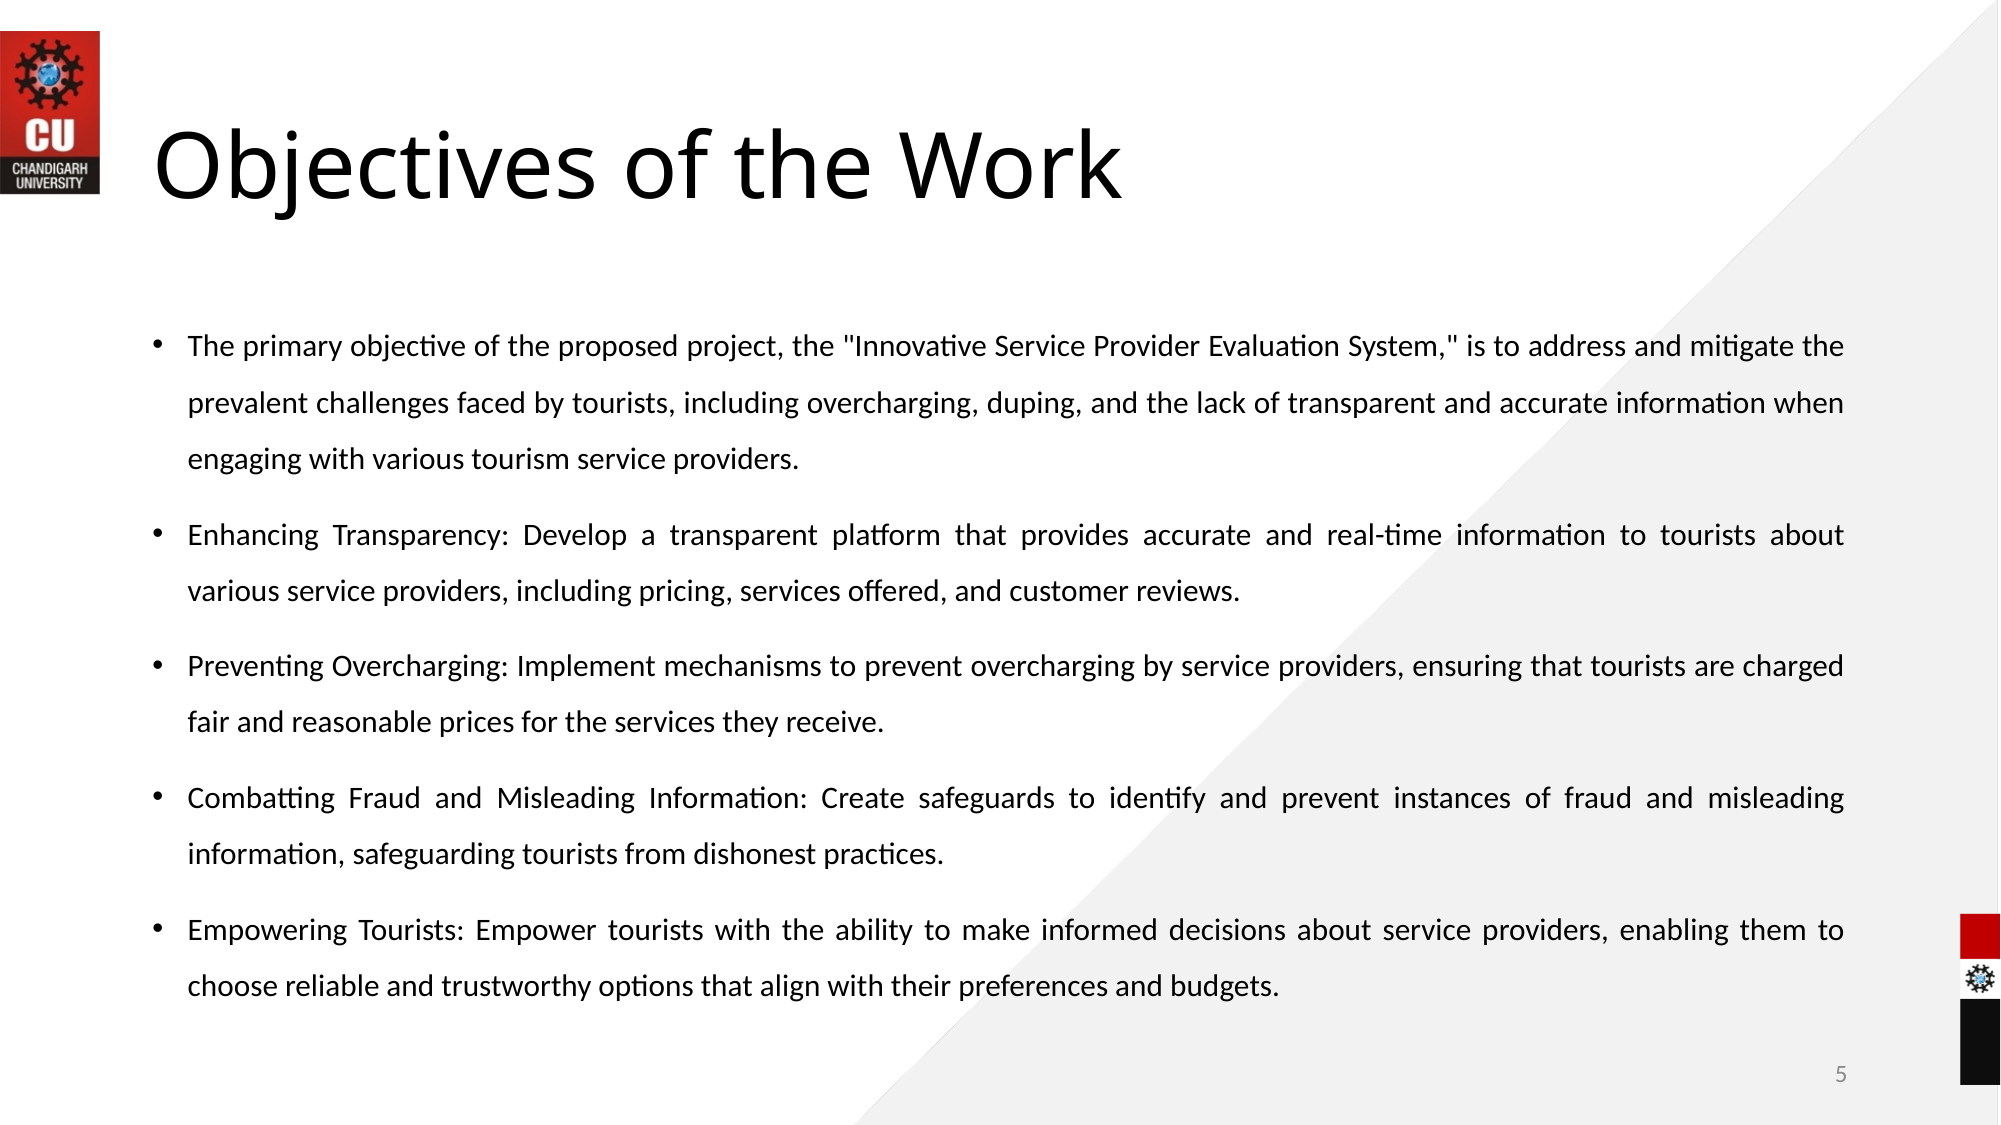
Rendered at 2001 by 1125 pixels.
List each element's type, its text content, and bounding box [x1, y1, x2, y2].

slide_number 5 [1412, 1042, 1863, 1103]
list The primary objective of the proposed project, the "Innovative Service Provider Evaluation System," is to address and mitigate the prevalent challenges faced by tourists, including overcharging, duping, and the lack of transparent and accurate information when engaging with various tourism service providers. Enhancing Transparency: Develop a transparent platform that provides accurate and real-time information to tourists about various service providers, including pricing, services offered, and customer reviews. Preventing Overcharging: Implement mechanisms to prevent overcharging by service providers, ensuring that tourists are charged fair and reasonable prices for the services they receive. Combatting Fraud and Misleading Information: Create safeguards to identify and prevent instances of fraud and misleading information, safeguarding tourists from dishonest practices. Empowering Tourists: Empower tourists with the ability to make informed decisions about service providers, enabling them to choose reliable and trustworthy options that align with their preferences and budgets. [137, 299, 1863, 1014]
picture [0, 0, 2001, 1125]
title Objectives of the Work [137, 59, 1863, 278]
